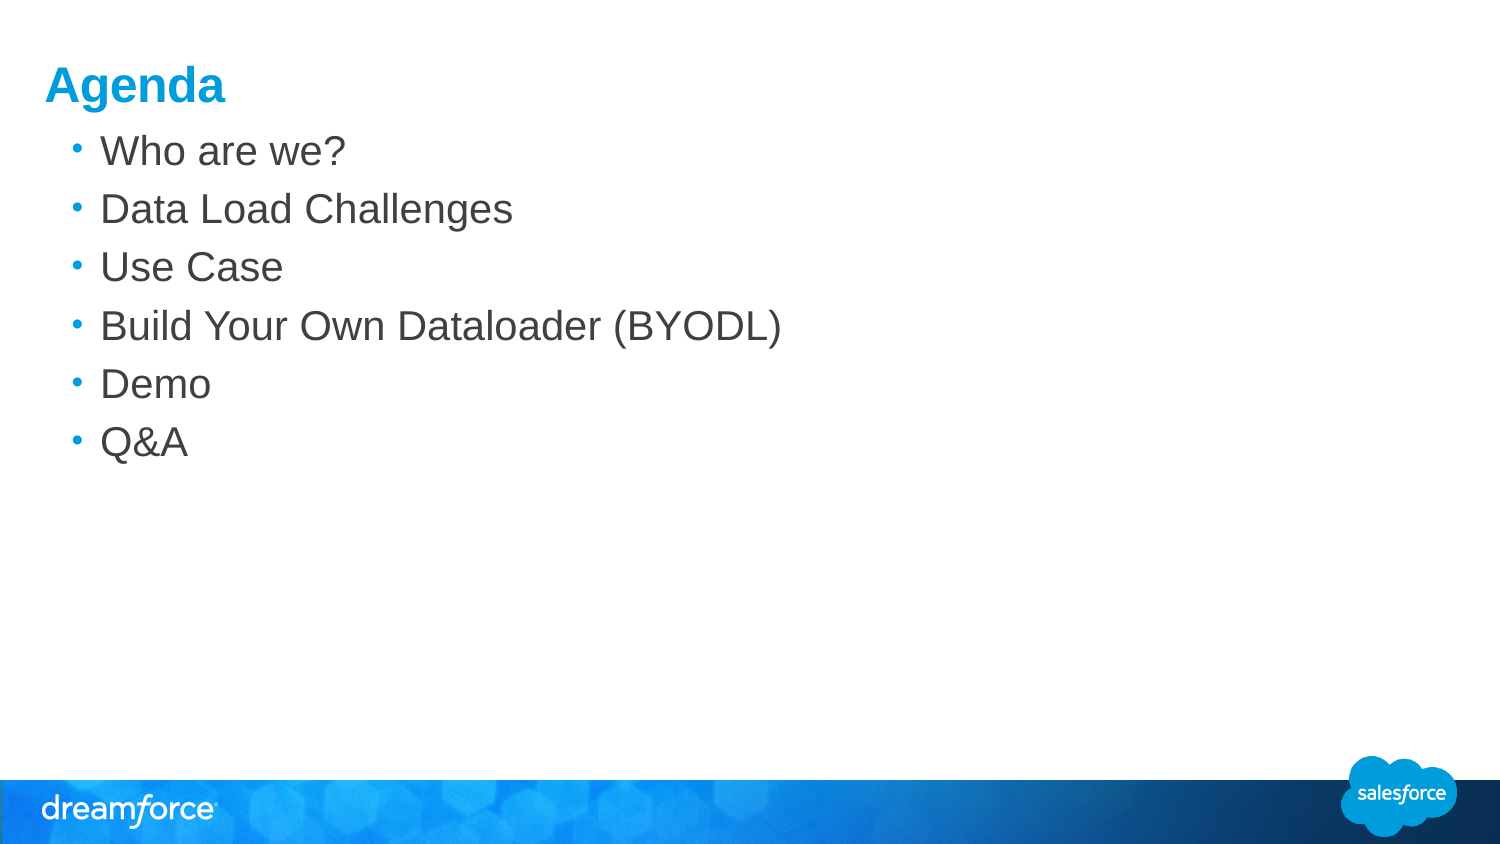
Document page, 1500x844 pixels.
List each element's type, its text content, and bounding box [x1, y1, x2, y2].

list Who are we? Data Load Challenges Use Case Build Your Own Dataloader (BYODL) Demo Q&A [44, 123, 1457, 756]
picture [1369, 791, 1375, 799]
title Agenda [44, 0, 1457, 113]
picture [1437, 792, 1445, 797]
picture [0, 756, 1500, 844]
picture [1394, 791, 1400, 799]
picture [1383, 792, 1391, 797]
picture [290, 780, 304, 784]
